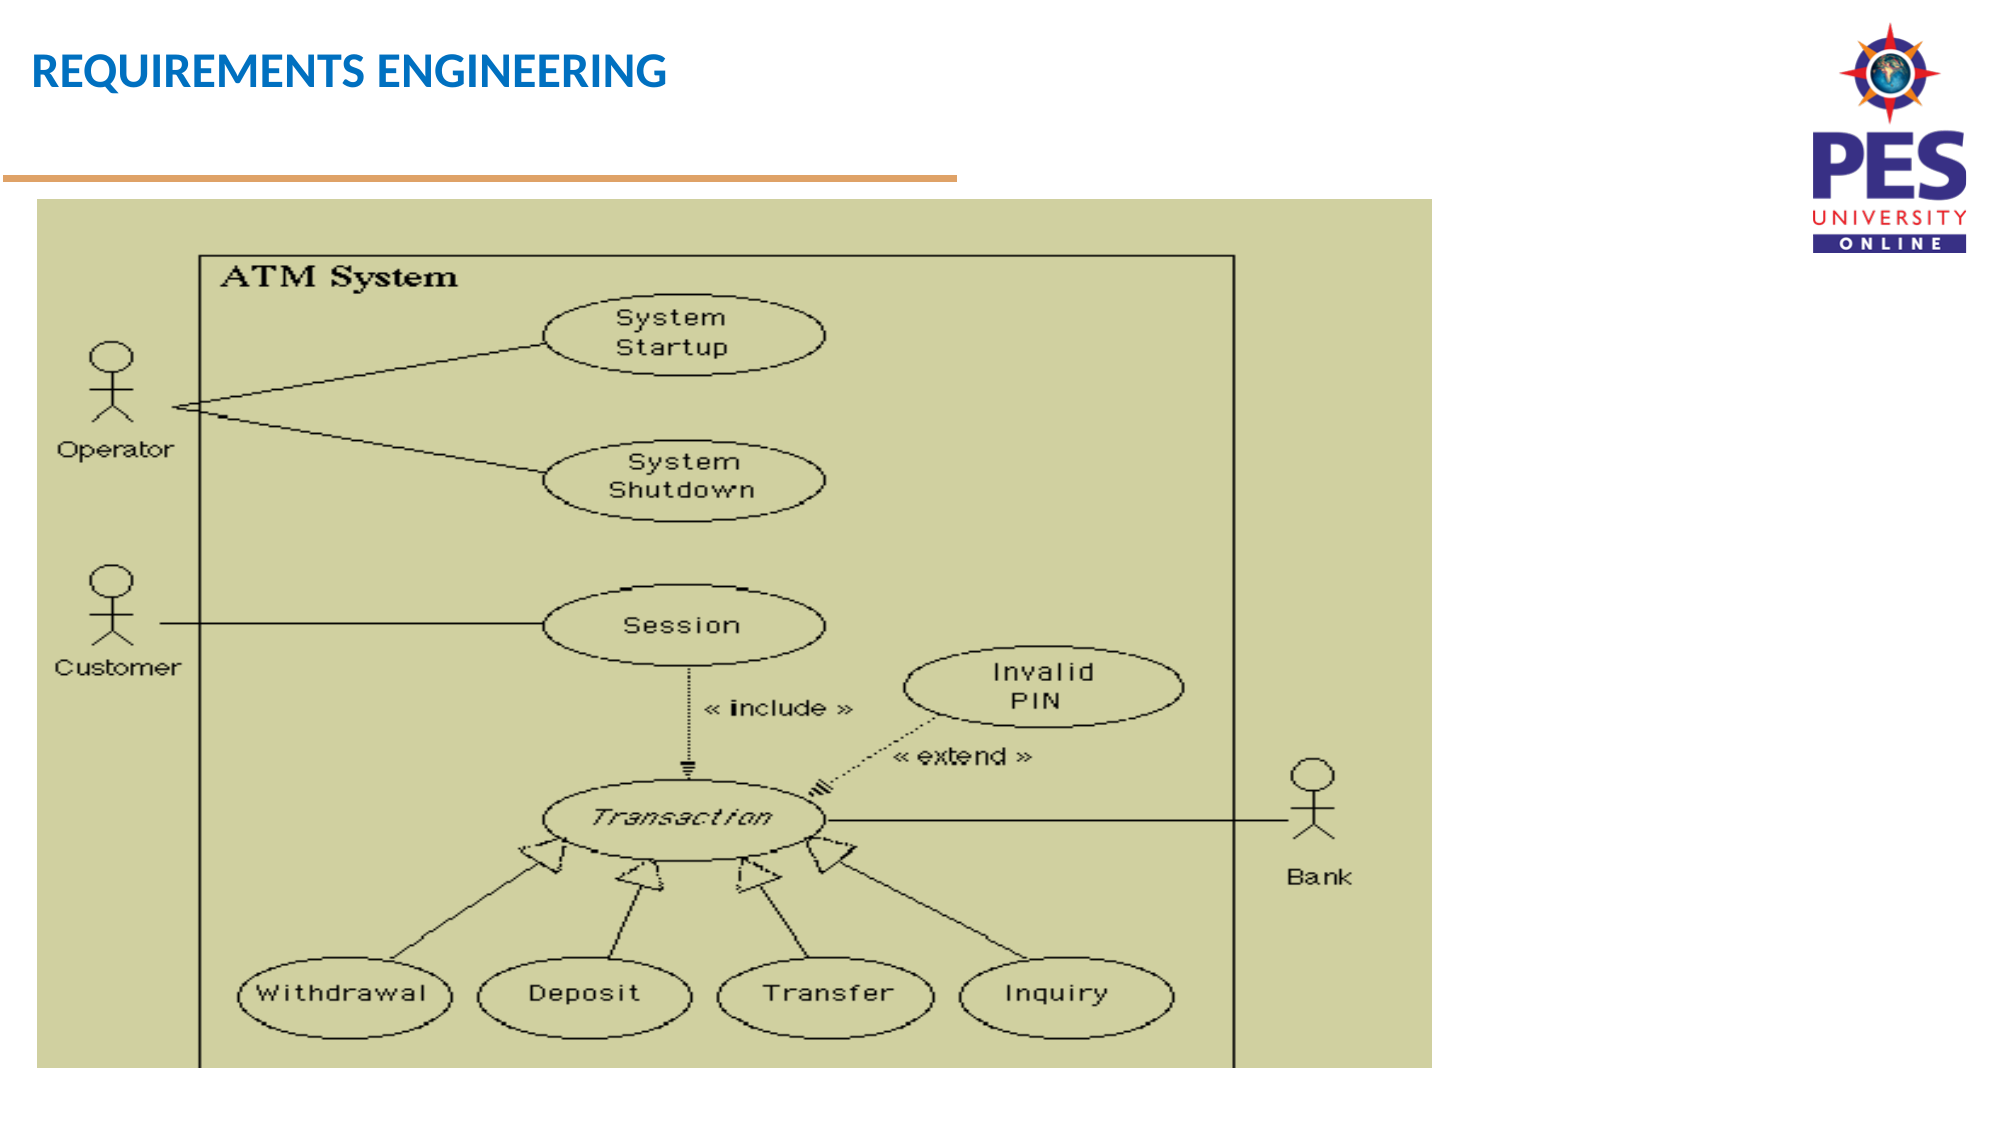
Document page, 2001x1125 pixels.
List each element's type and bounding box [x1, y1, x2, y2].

list [37, 199, 1432, 1068]
picture [1813, 22, 1967, 253]
